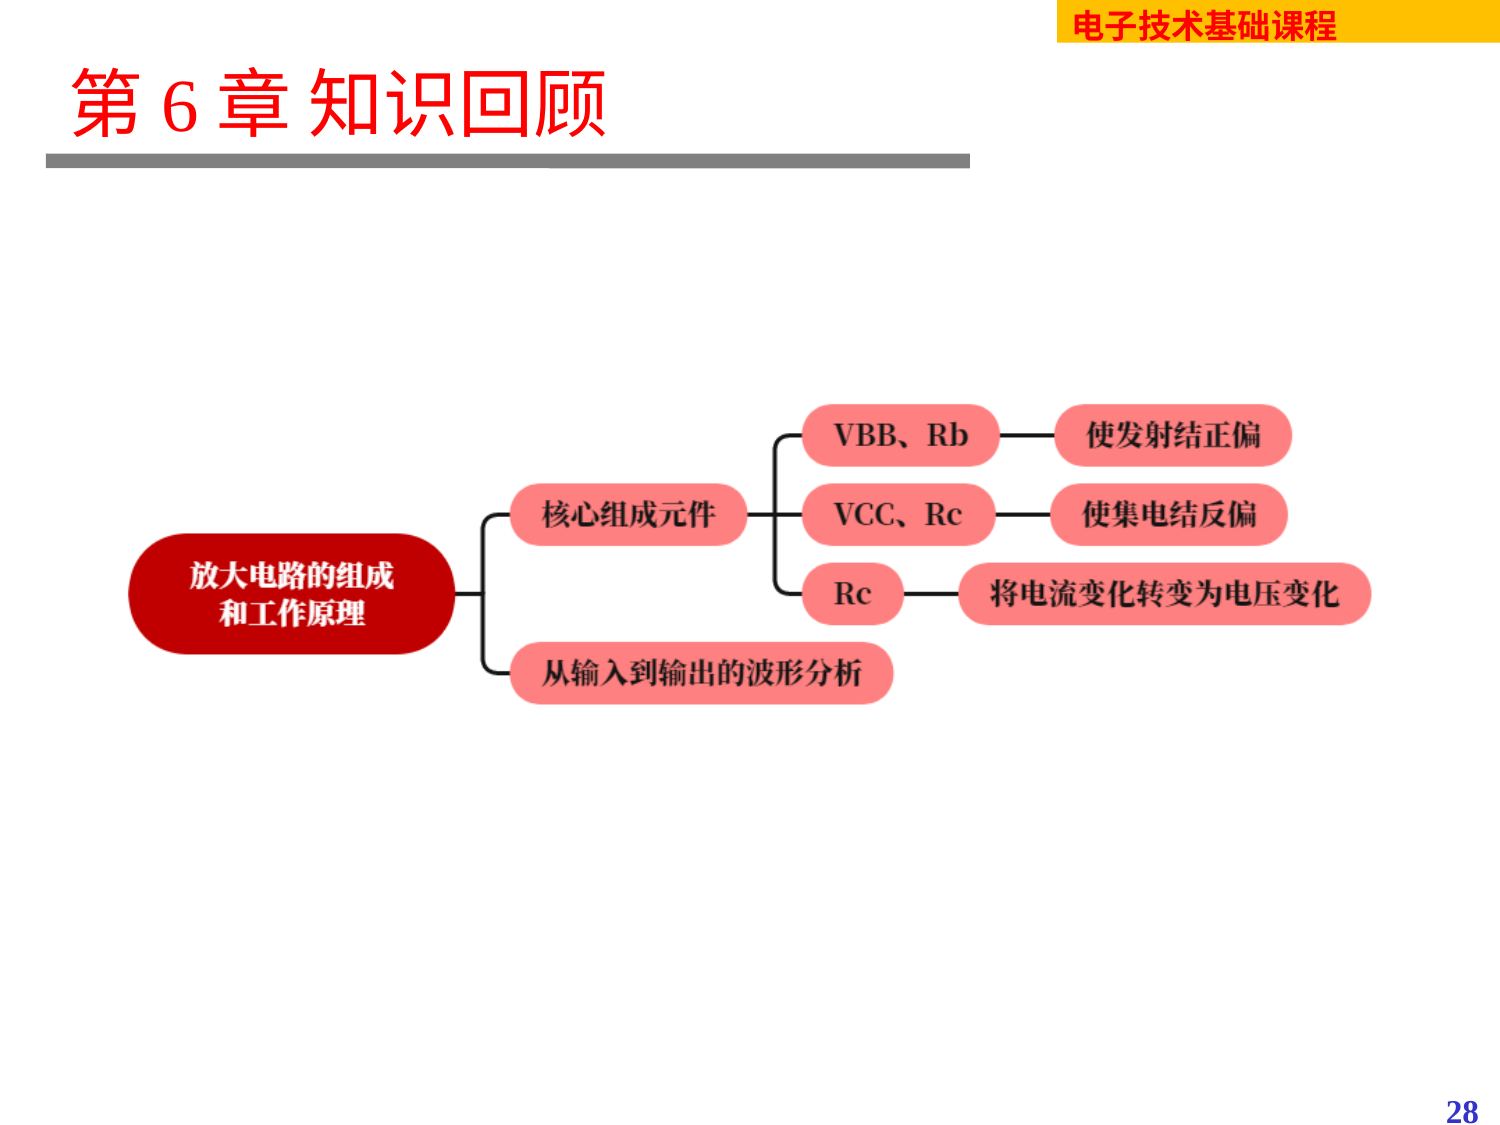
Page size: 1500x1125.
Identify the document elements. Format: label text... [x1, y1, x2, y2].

picture [24, 300, 1476, 809]
slide_number 27 [1399, 1082, 1495, 1125]
title 第6章 知识回顾 [53, 42, 1069, 161]
